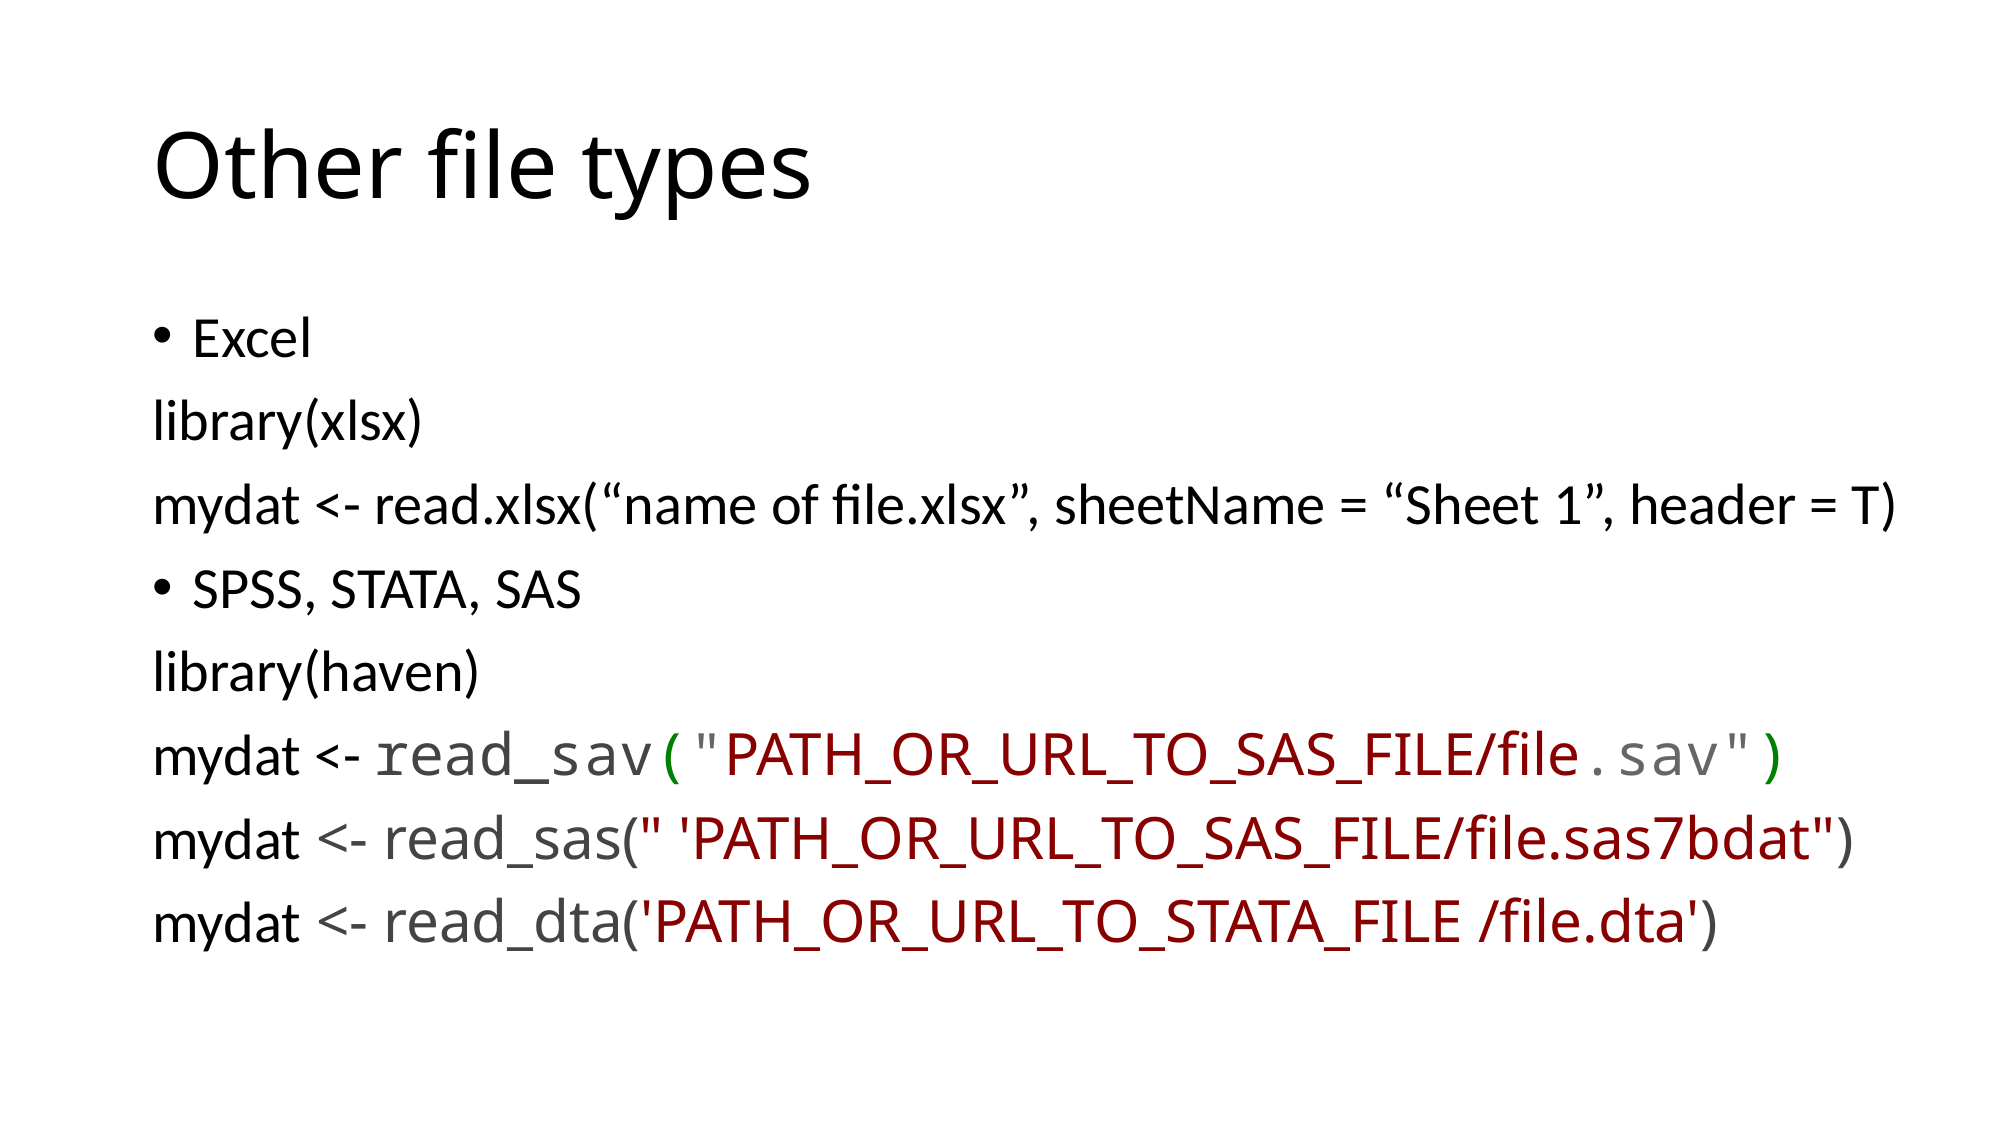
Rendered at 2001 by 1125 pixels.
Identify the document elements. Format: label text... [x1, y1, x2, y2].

title Other file types [137, 59, 1863, 278]
list Excel library(xlsx) mydat <- read.xlsx(“name of file.xlsx”, sheetName = “Sheet 1”, header = T) SPSS, STATA, SAS library(haven) mydat <- read_sav("PATH_OR_URL_TO_SAS_FILE/file.sav") mydat <- read_sas(" 'PATH_OR_URL_TO_SAS_FILE/file.sas7bdat") mydat <- read_dta('PATH_OR_URL_TO_STATA_FILE /file.dta') [137, 299, 1933, 1014]
